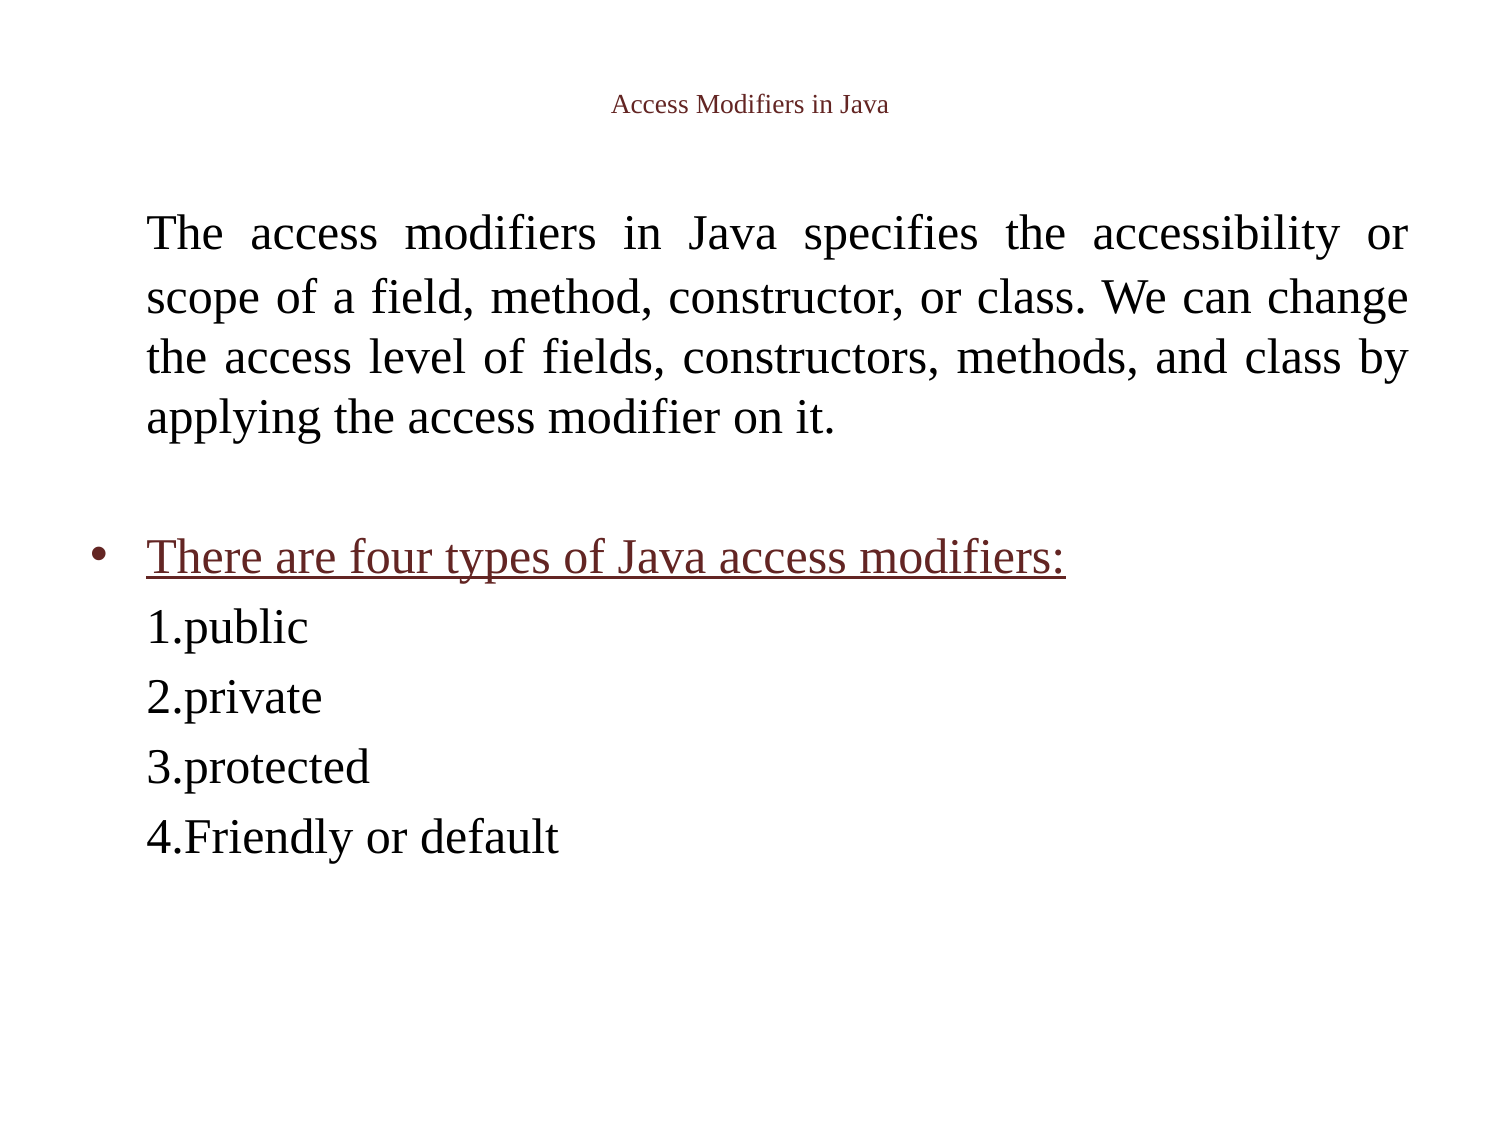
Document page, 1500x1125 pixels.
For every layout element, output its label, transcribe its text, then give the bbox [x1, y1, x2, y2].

list The access modifiers in Java specifies the accessibility or scope of a field, method, constructor, or class. We can change the access level of fields, constructors, methods, and class by applying the access modifier on it. There are four types of Java access modifiers: 1.public 2.private 3.protected 4.Friendly or default [75, 175, 1425, 1079]
title Access Modifiers in Java [75, 45, 1425, 164]
